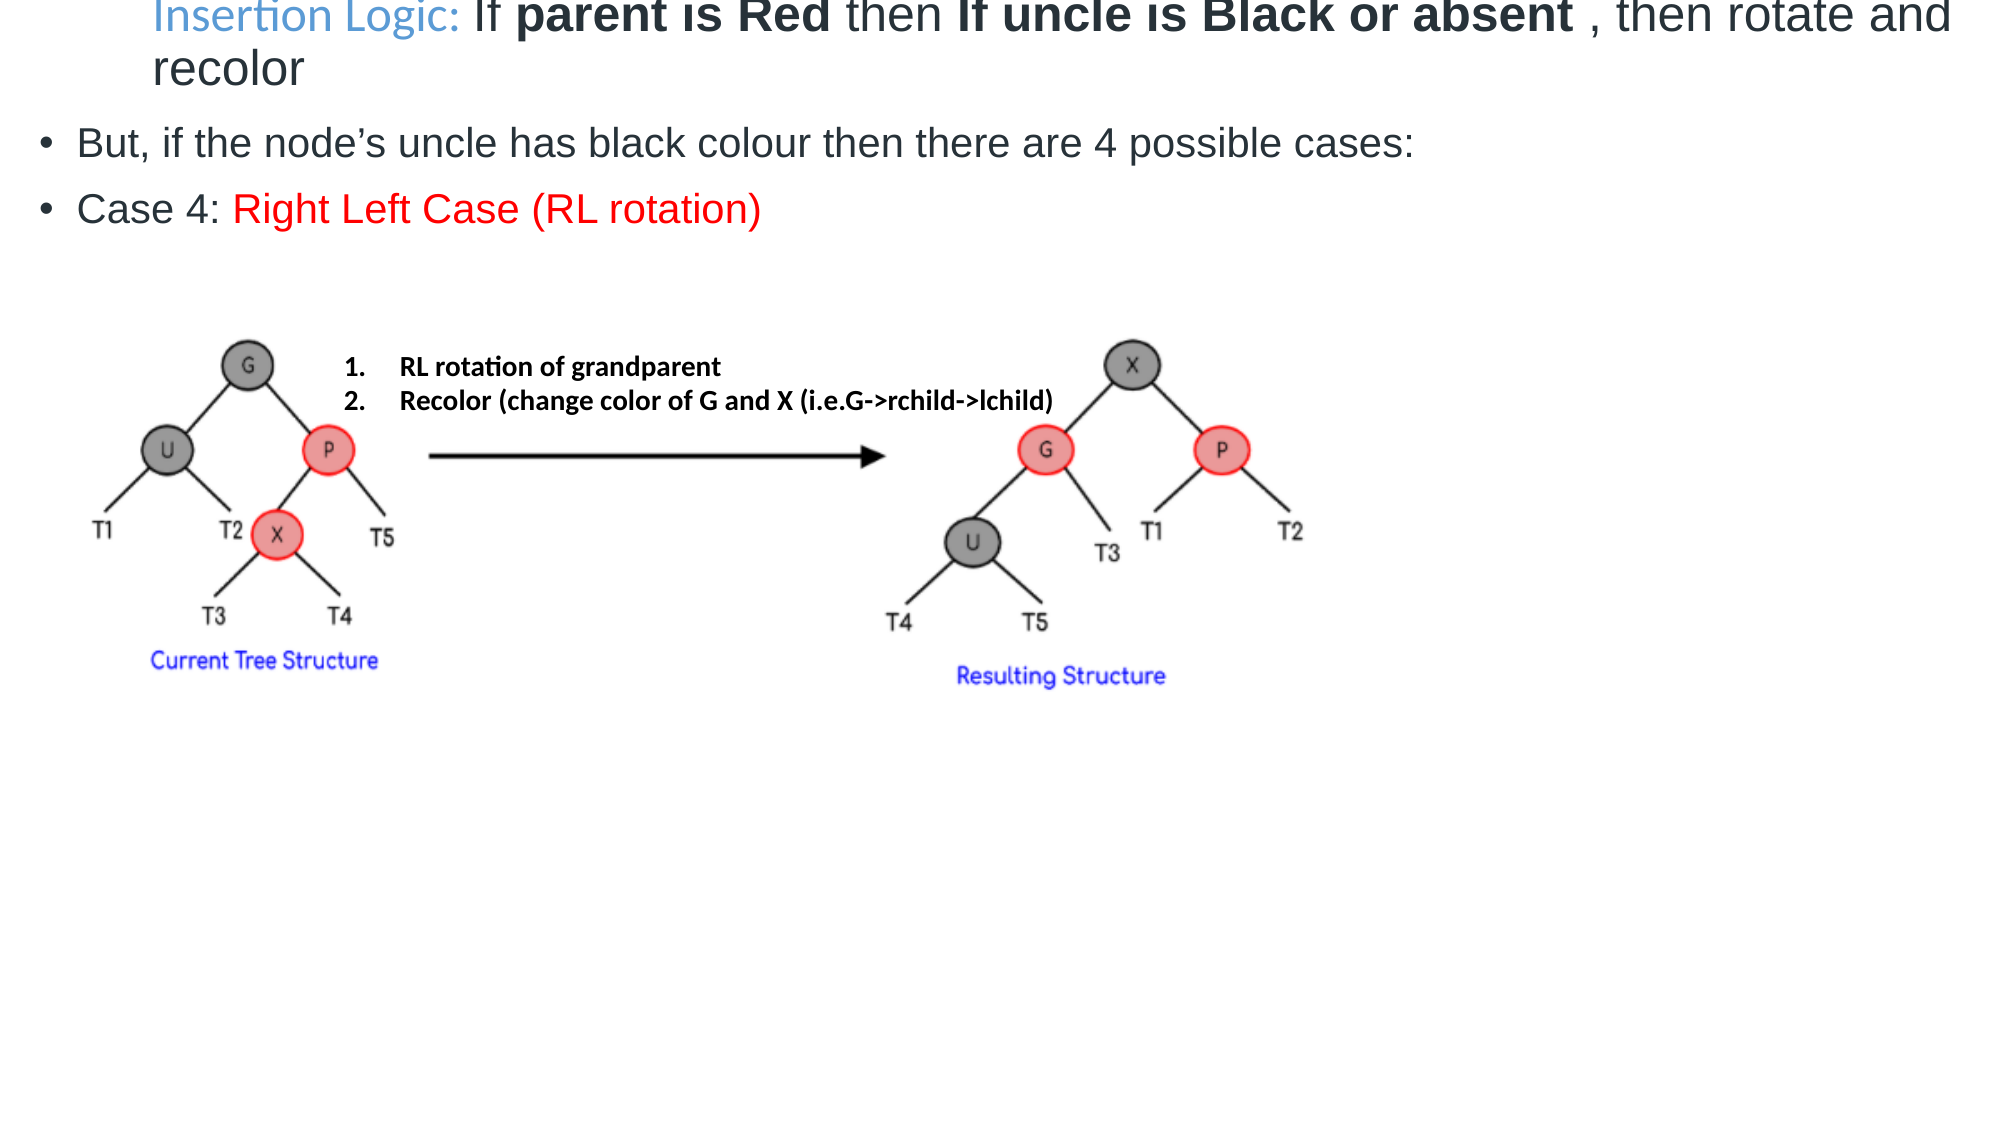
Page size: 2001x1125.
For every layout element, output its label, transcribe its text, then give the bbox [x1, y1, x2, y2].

picture [68, 310, 1337, 716]
text_box RL rotation of grandparent Recolor (change color of G and X (i.e.G->rchild->lchild) [619, 339, 828, 425]
list But, if the node’s uncle has black colour then there are 4 possible cases: Case 4: Right Left Case (RL rotation) [24, 114, 1750, 829]
title Insertion Logic: If parent is Red then If uncle is Black or absent , then rotate and recolor [137, 3, 1969, 88]
